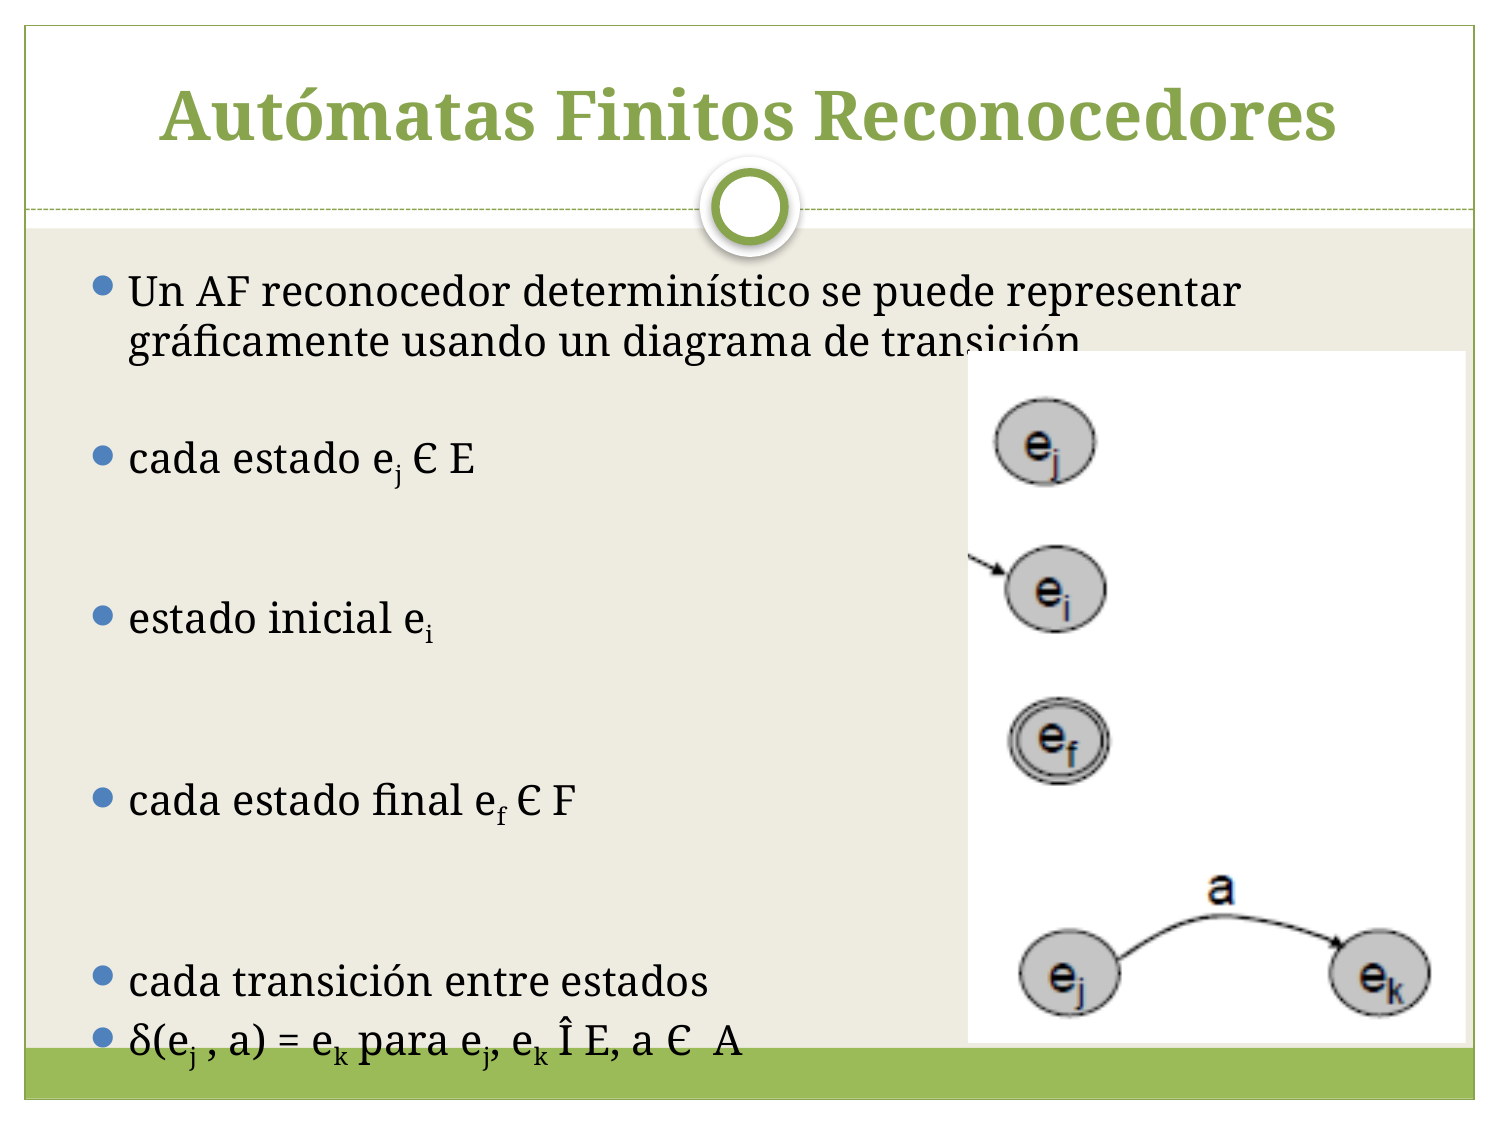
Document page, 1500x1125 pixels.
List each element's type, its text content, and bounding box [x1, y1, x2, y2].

picture [967, 351, 1466, 1044]
list Un AF reconocedor determinístico se puede representar gráficamente usando un diagrama de transición cada estado ej Є E estado inicial ei cada estado final ef Є F cada transición entre estados δ(ej , a) = ek para ej, ek Î E, a Є A [75, 257, 1425, 1079]
title Autómatas Finitos Reconocedores [49, 37, 1450, 162]
